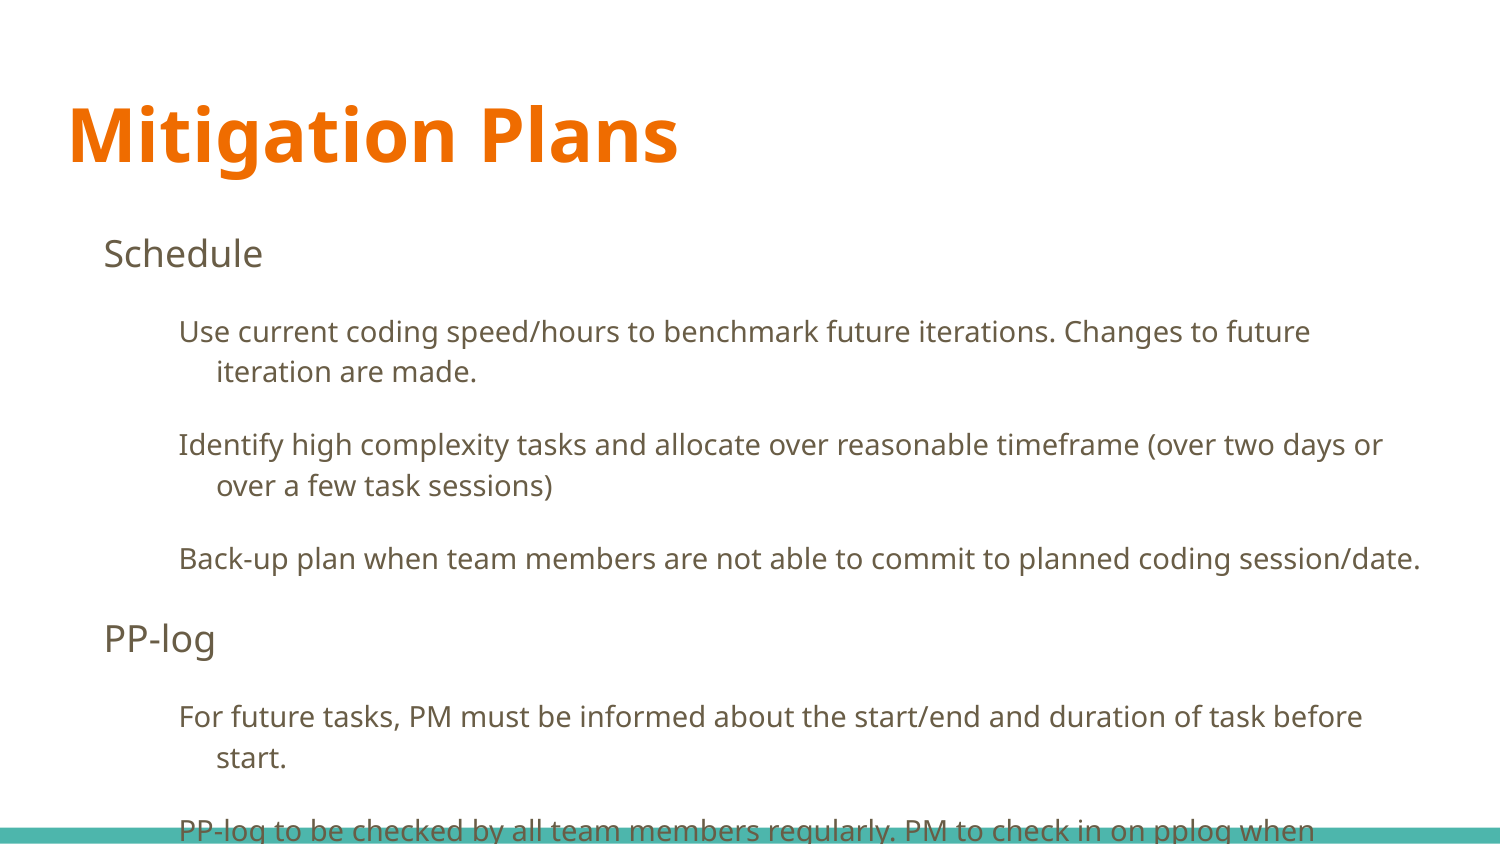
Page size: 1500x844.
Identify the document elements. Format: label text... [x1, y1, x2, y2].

list Schedule Use current coding speed/hours to benchmark future iterations. Changes to future iteration are made. Identify high complexity tasks and allocate over reasonable timeframe (over two days or over a few task sessions) Back-up plan when team members are not able to commit to planned coding session/date. PP-log For future tasks, PM must be informed about the start/end and duration of task before start. PP-log to be checked by all team members regularly. PM to check in on pplog when programming pair inform PM that their session is done. [51, 207, 1449, 750]
title Mitigation Plans [51, 72, 1449, 189]
